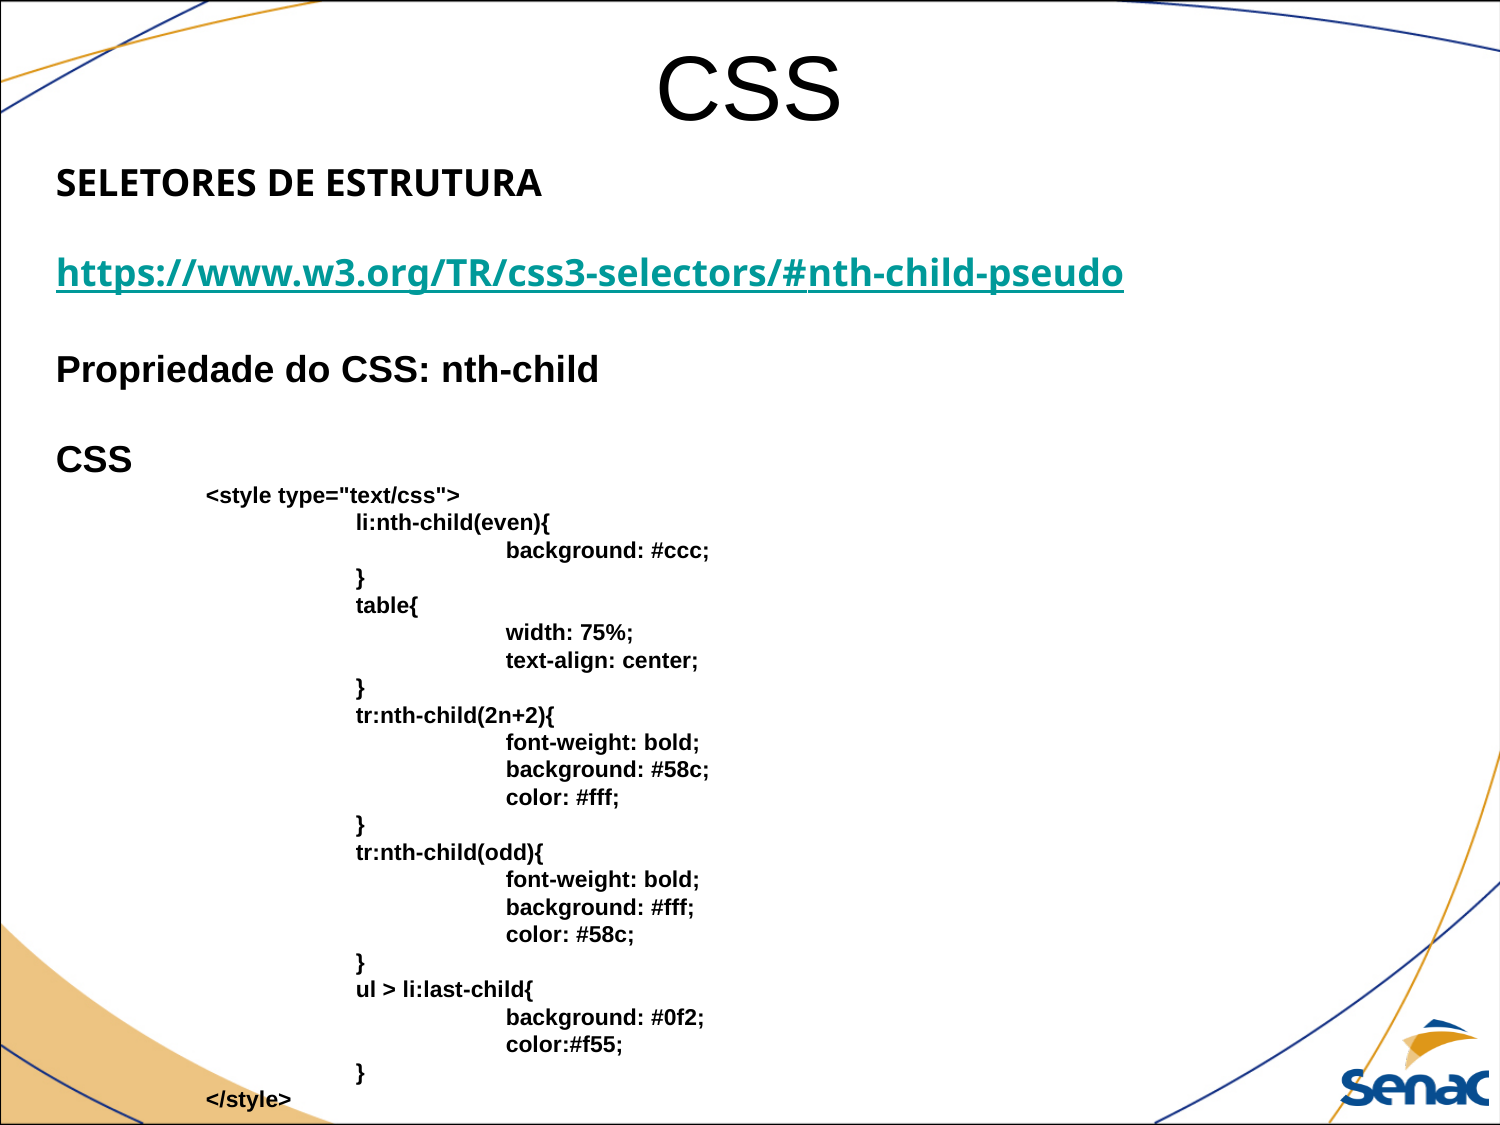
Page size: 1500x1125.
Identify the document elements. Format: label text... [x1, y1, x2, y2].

text_box SELETORES DE ESTRUTURA https://www.w3.org/TR/css3-selectors/#nth-child-pseudo Propriedade do CSS: nth-child CSS <style type="text/css"> li:nth-child(even){ background: #ccc; } table{ width: 75%; text-align: center; } tr:nth-child(2n+2){ font-weight: bold; background: #58c; color: #fff; } tr:nth-child(odd){ font-weight: bold; background: #fff; color: #58c; } ul > li:last-child{ background: #0f2; color:#f55; } </style> [41, 152, 1453, 1120]
picture [0, 0, 1500, 1125]
title CSS [75, 45, 1425, 152]
